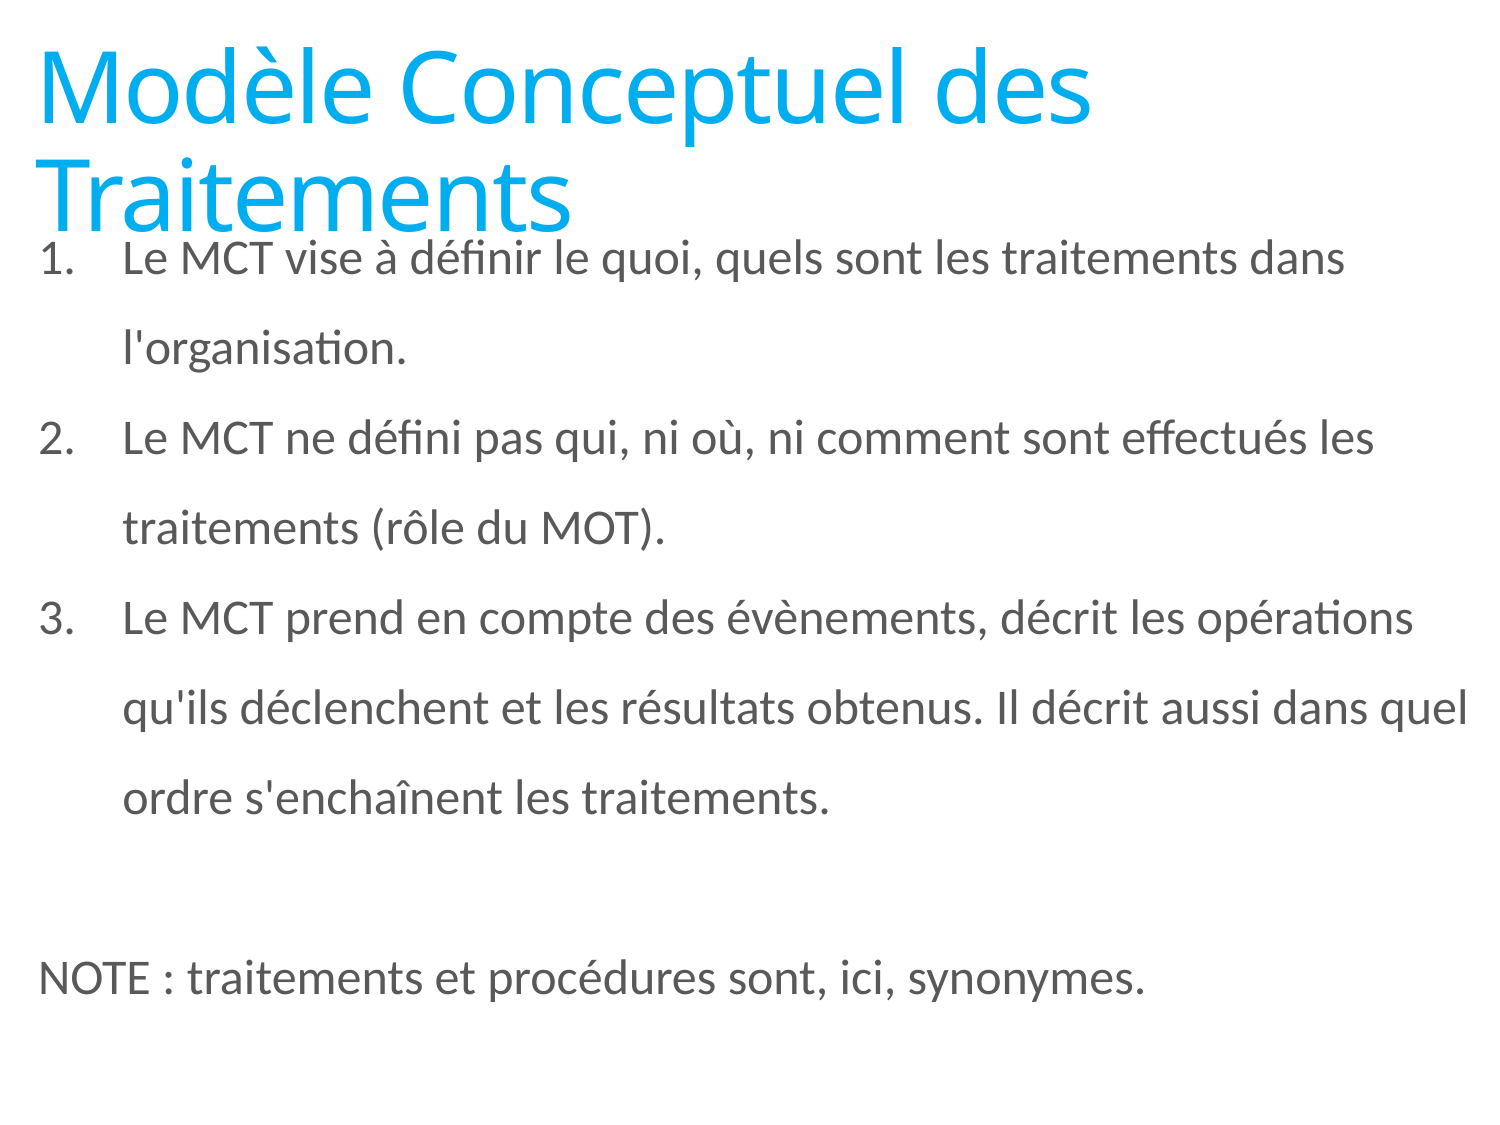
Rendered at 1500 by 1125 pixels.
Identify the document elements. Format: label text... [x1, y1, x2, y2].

text_box Modèle Conceptuel des Traitements [35, 37, 1472, 254]
text_box Le MCT vise à définir le quoi, quels sont les traitements dans l'organisation. Le MCT ne défini pas qui, ni où, ni comment sont effectués les traitements (rôle du MOT). Le MCT prend en compte des évènements, décrit les opérations qu'ils déclenchent et les résultats obtenus. Il décrit aussi dans quel ordre s'enchaînent les traitements. NOTE : traitements et procédures sont, ici, synonymes. [23, 187, 1500, 1013]
